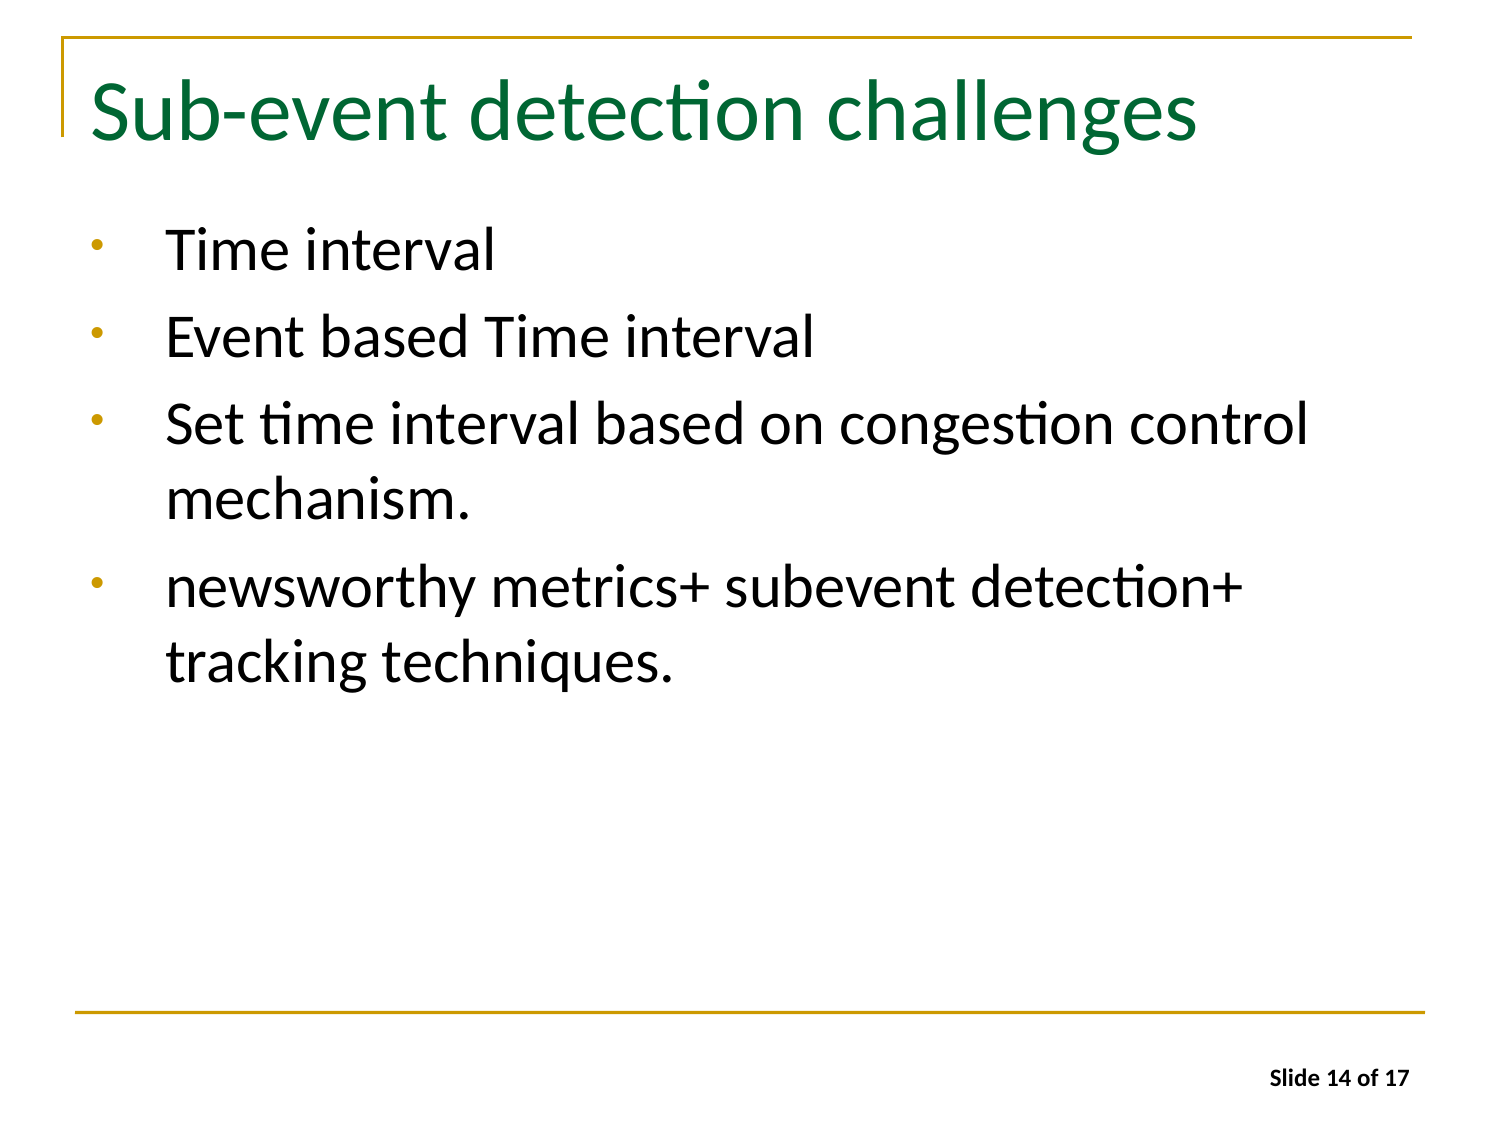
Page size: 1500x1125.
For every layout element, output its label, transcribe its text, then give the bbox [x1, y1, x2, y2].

slide_number Slide 14 of 17 [1074, 1024, 1425, 1100]
list Time interval Event based Time interval Set time interval based on congestion control mechanism. newsworthy metrics+ subevent detection+ tracking techniques. [75, 200, 1425, 1006]
title Sub-event detection challenges [75, 45, 1425, 163]
